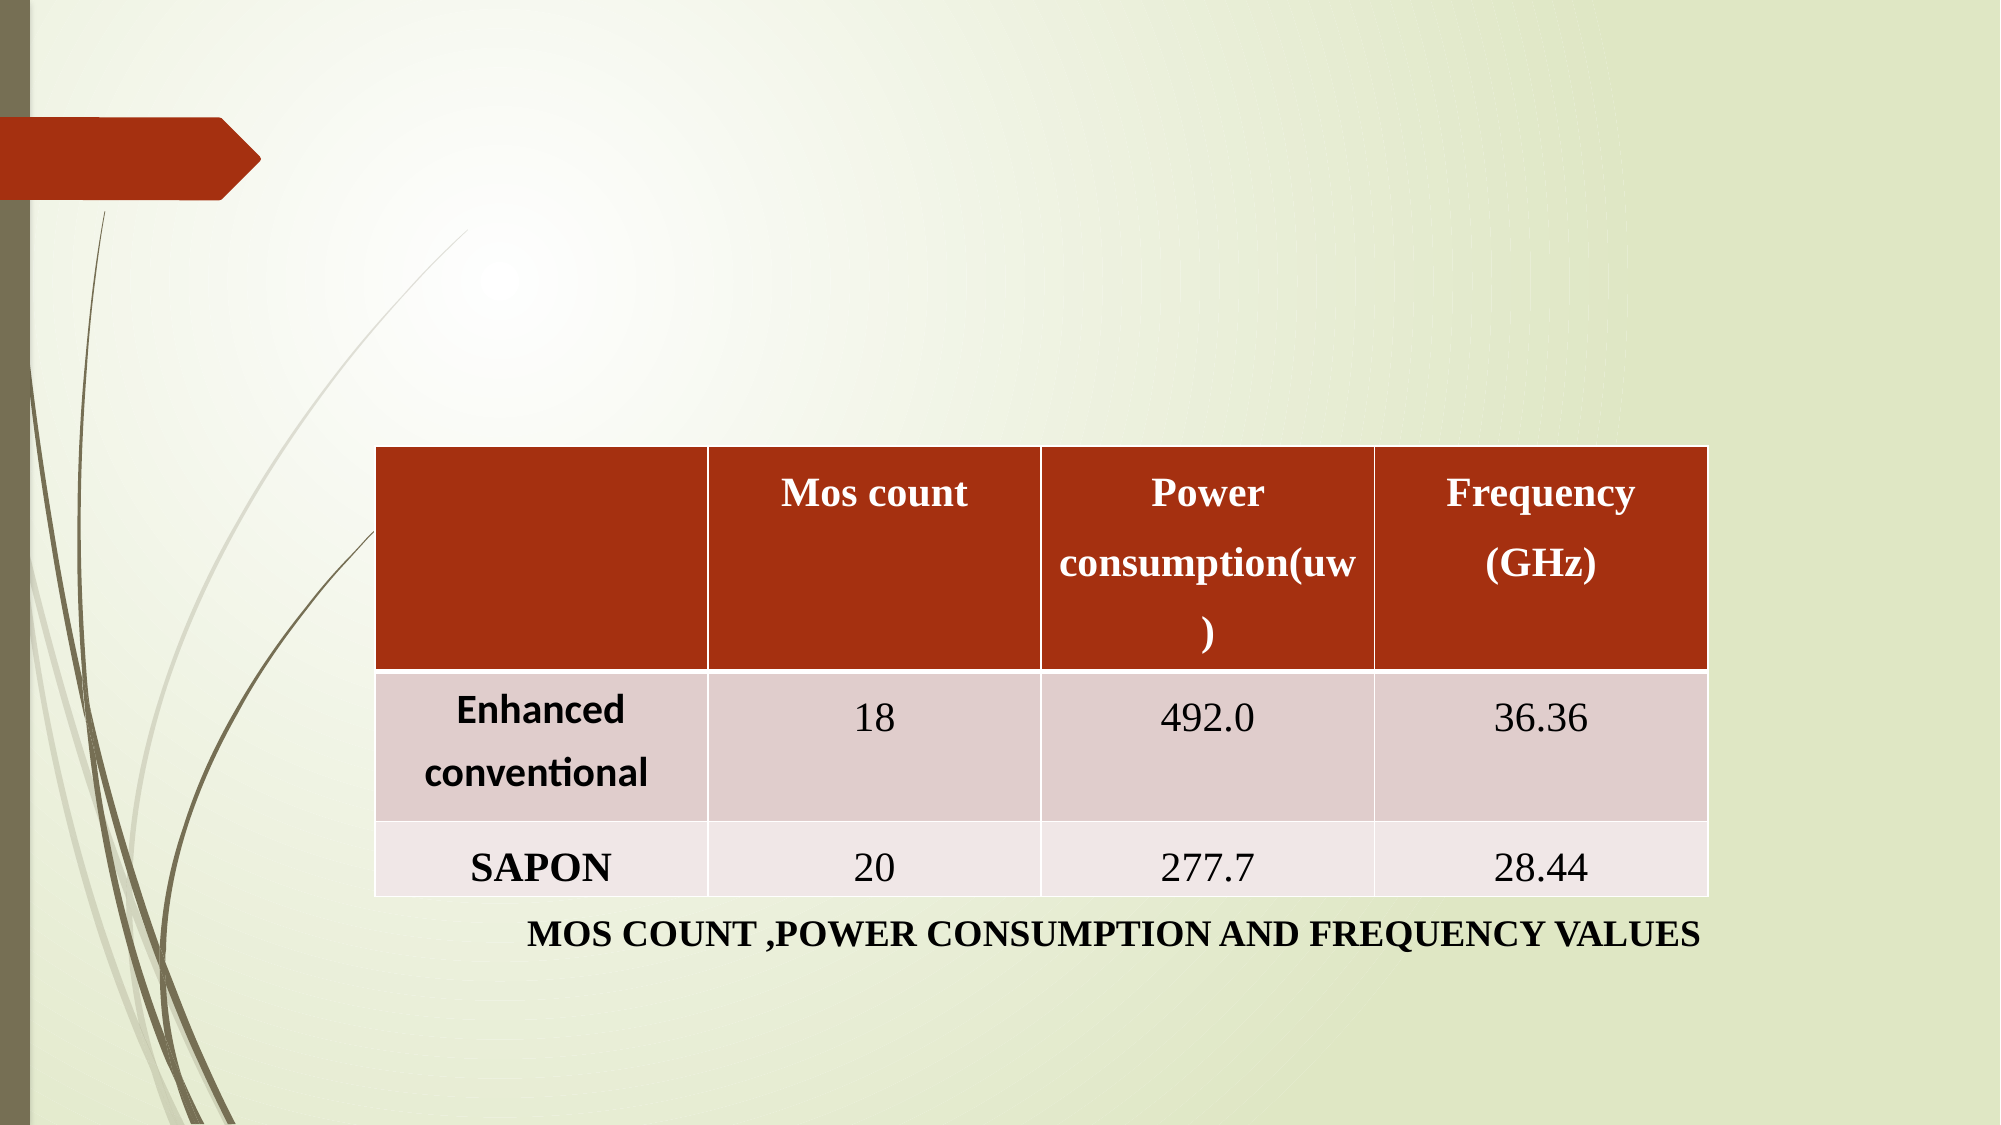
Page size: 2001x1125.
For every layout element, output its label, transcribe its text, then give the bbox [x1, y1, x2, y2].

table_header [376, 447, 707, 669]
table_cell Enhanced conventional [376, 674, 707, 821]
table_header Frequency (GHz) [1375, 447, 1707, 669]
table_cell 36.36 [1375, 674, 1707, 821]
table_header Power consumption(uw) [1042, 447, 1374, 669]
text_box MOS COUNT ,POWER CONSUMPTION AND FREQUENCY VALUES [512, 901, 1727, 962]
table_cell 20 [709, 822, 1040, 896]
table_cell 28.44 [1375, 822, 1707, 896]
table_header Mos count [709, 447, 1040, 669]
table_cell 492.0 [1042, 674, 1374, 821]
table_cell 18 [709, 674, 1040, 821]
table_cell 277.7 [1042, 822, 1374, 896]
table_cell SAPON [376, 822, 707, 896]
